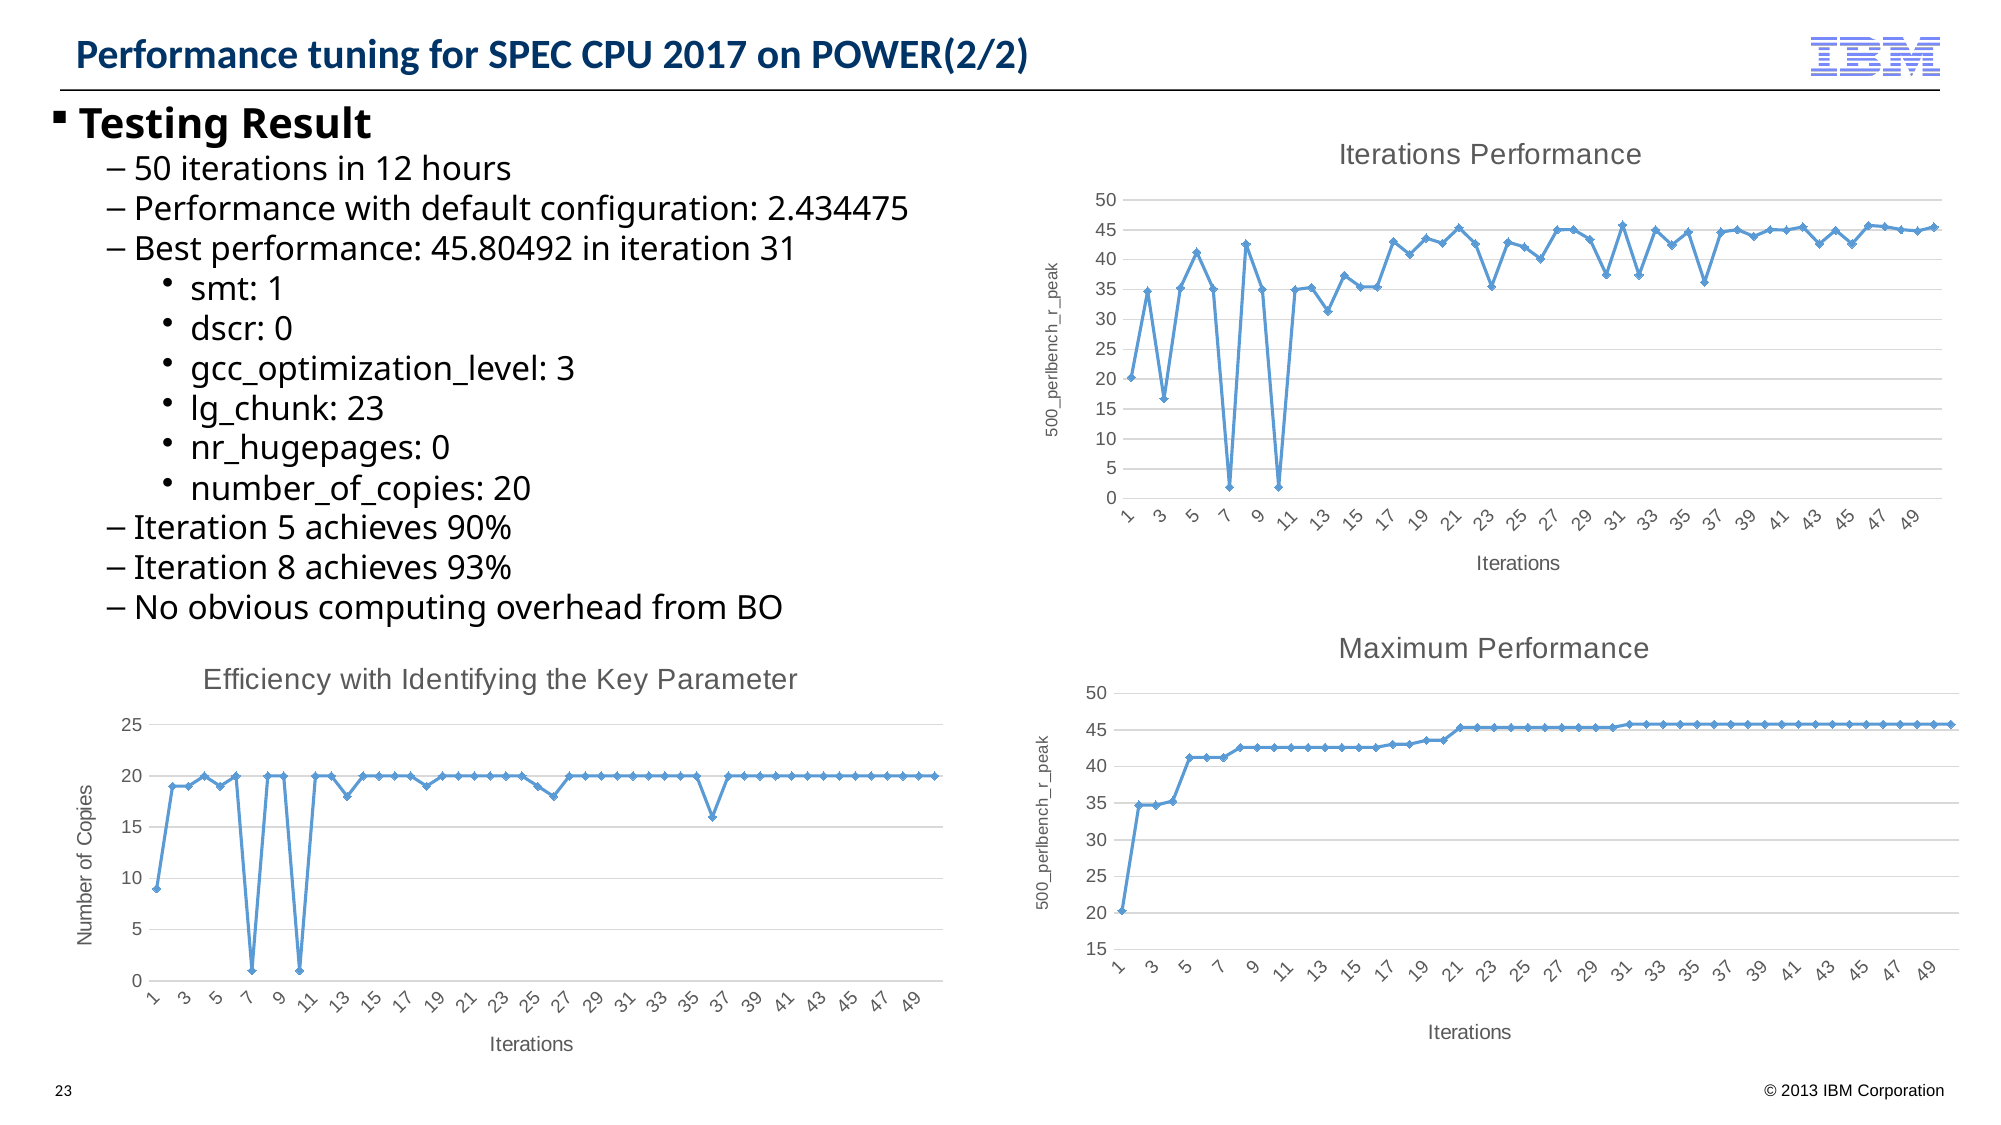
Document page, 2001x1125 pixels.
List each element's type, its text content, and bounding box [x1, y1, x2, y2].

slide_number 23 [39, 1088, 121, 1103]
title Performance tuning for SPEC CPU 2017 on POWER(2/2) [61, 24, 1961, 94]
chart [39, 637, 962, 1088]
list Testing Result 50 iterations in 12 hours Performance with default configuration: 2.434475 Best performance: 45.80492 in iteration 31 smt: 1 dscr: 0 gcc_optimization_level: 3 lg_chunk: 23 nr_hugepages: 0 number_of_copies: 20 Iteration 5 achieves 90% Iteration 8 achieves 93% No obvious computing overhead from BO [35, 89, 976, 627]
chart [1010, 110, 1979, 1057]
